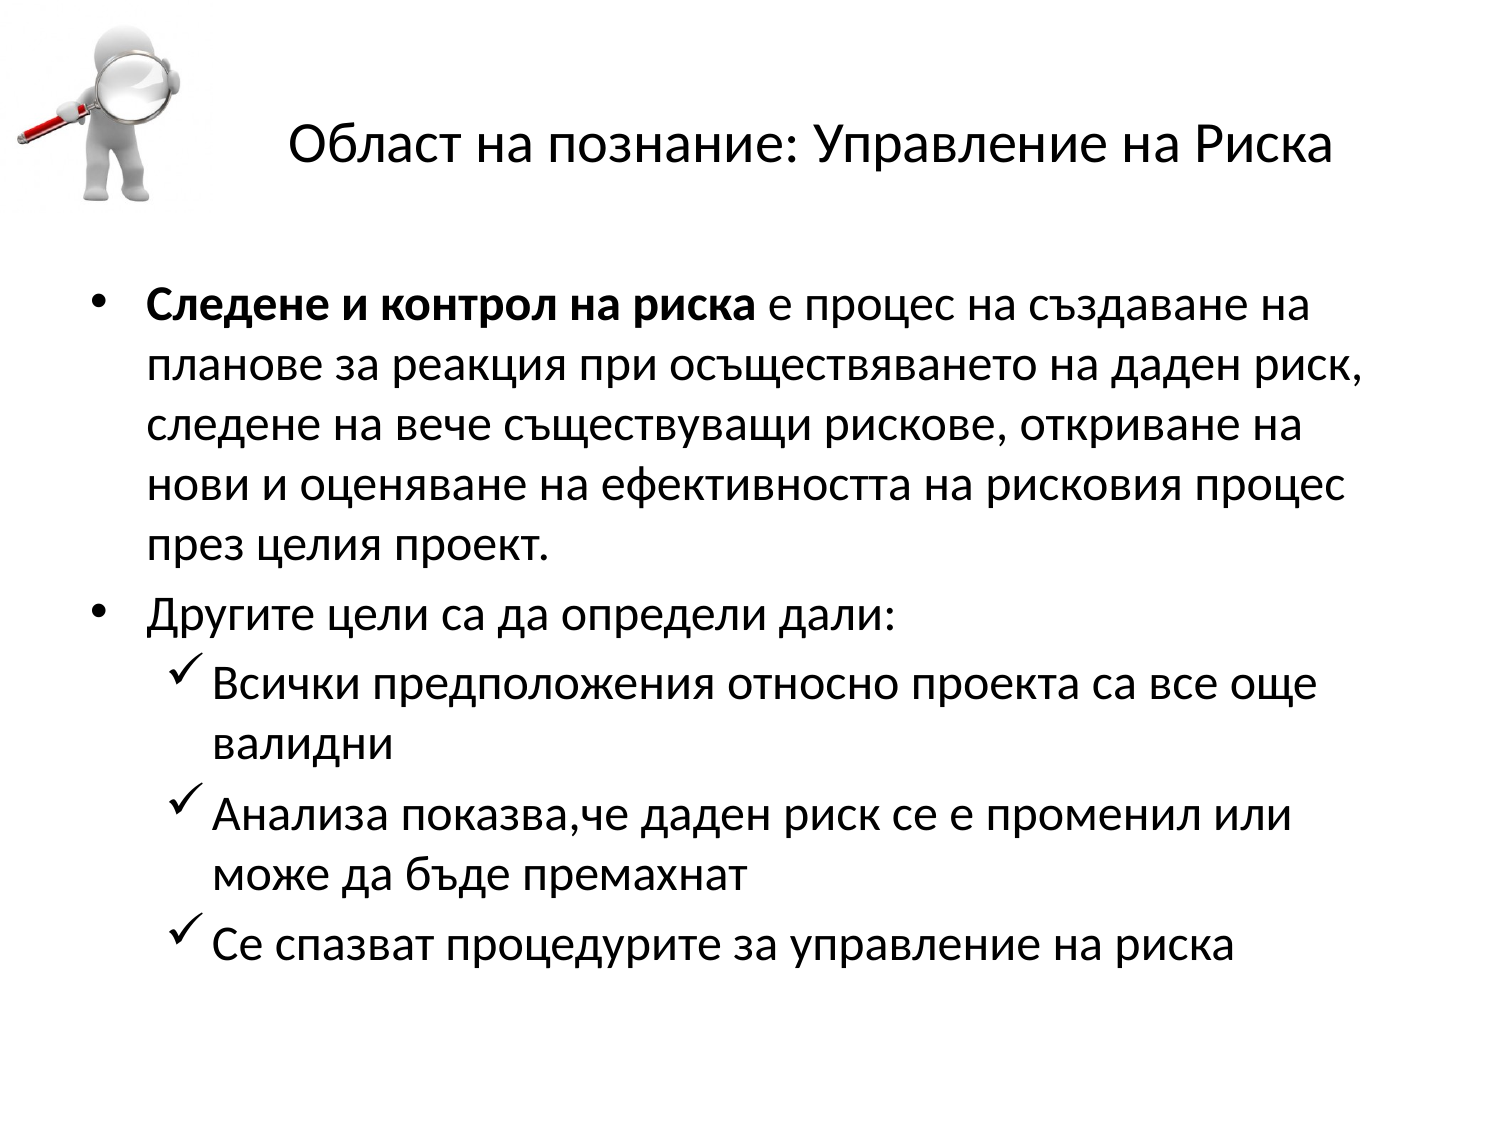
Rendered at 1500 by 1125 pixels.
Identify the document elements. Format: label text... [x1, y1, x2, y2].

title Област на познание: Управление на Риска [212, 45, 1425, 233]
picture [0, 0, 213, 213]
list Следене и контрол на риска е процес на създаване на планове за реакция при осъществяването на даден риск, следене на вече съществуващи рискове, откриване на нови и оценяване на ефективността на рисковия процес през целия проект. Другите цели са да определи дали: Всички предположения относно проекта са все още валидни Анализа показва,че даден риск се е променил или може да бъде премахнат Се спазват процедурите за управление на риска [75, 262, 1425, 1005]
